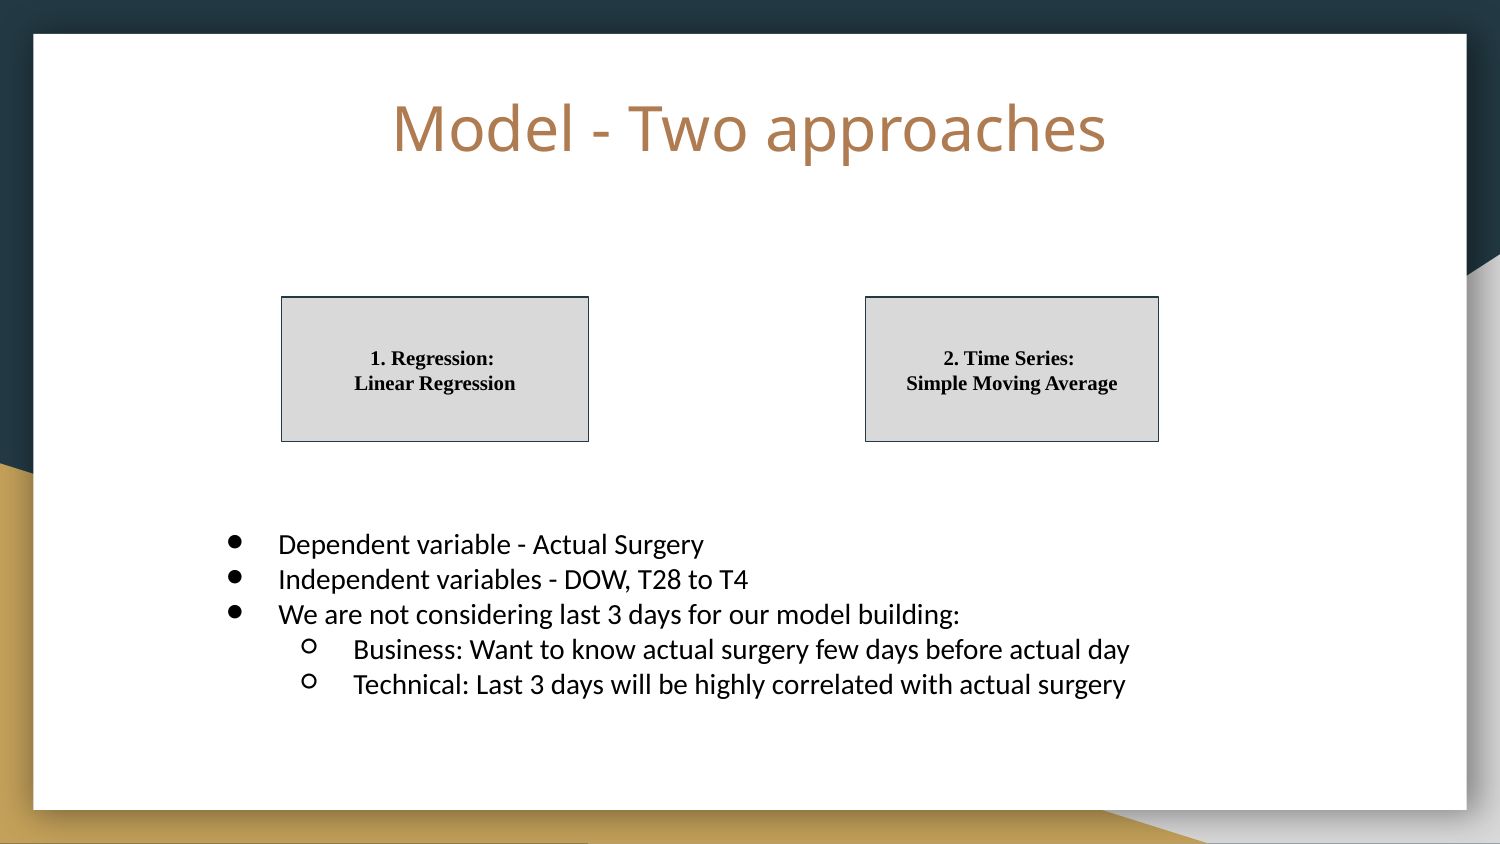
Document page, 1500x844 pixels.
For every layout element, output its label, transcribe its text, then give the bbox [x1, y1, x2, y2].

text_box 2. Time Series: Simple Moving Average [865, 297, 1159, 442]
text_box Dependent variable - Actual Surgery Independent variables - DOW, T28 to T4 We are not considering last 3 days for our model building: Business: Want to know actual surgery few days before actual day Technical: Last 3 days will be highly correlated with actual surgery [188, 510, 1159, 723]
text_box 1. Regression: Linear Regression [281, 297, 589, 442]
title Model - Two approaches [134, 74, 1366, 179]
